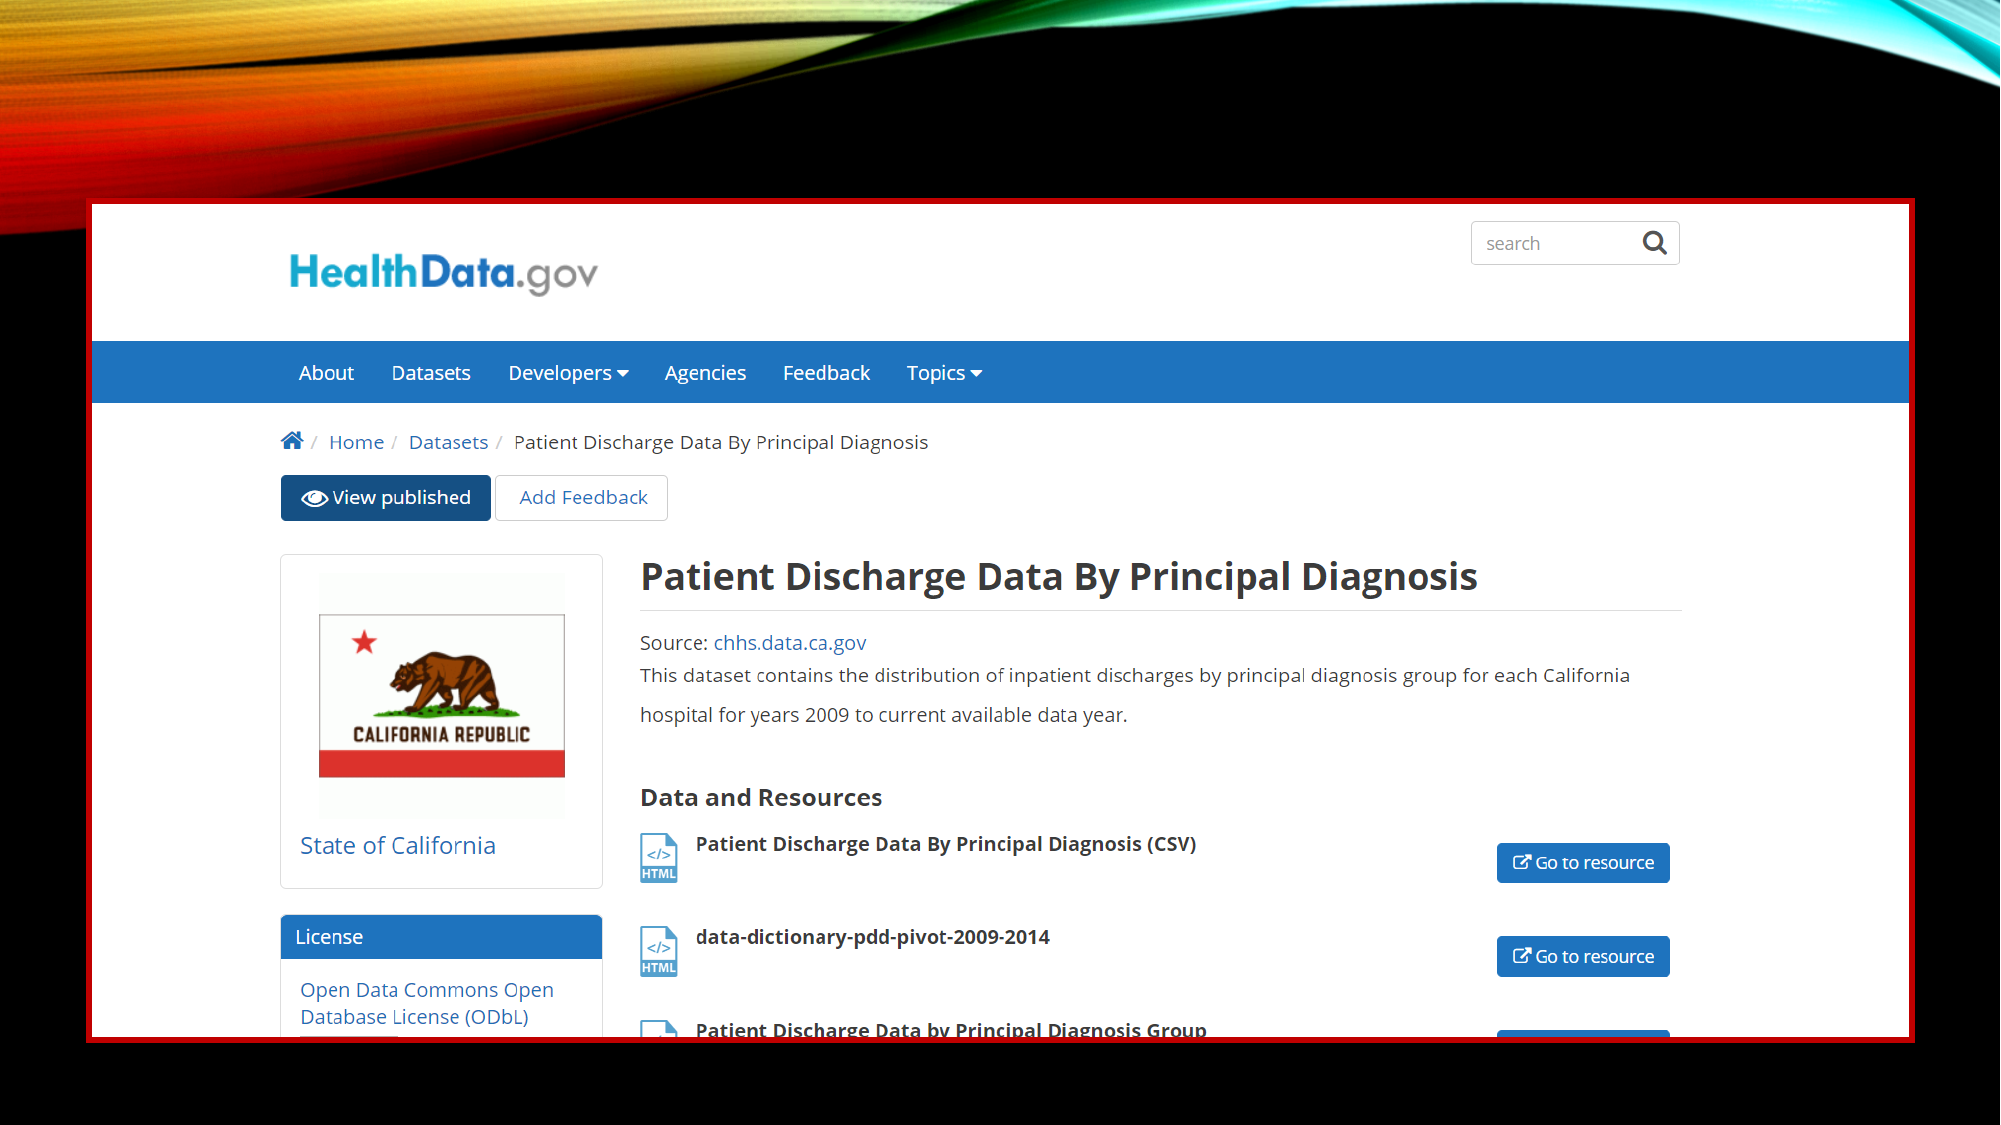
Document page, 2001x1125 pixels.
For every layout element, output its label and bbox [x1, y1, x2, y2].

list [91, 203, 1910, 1037]
picture [0, 0, 2000, 237]
